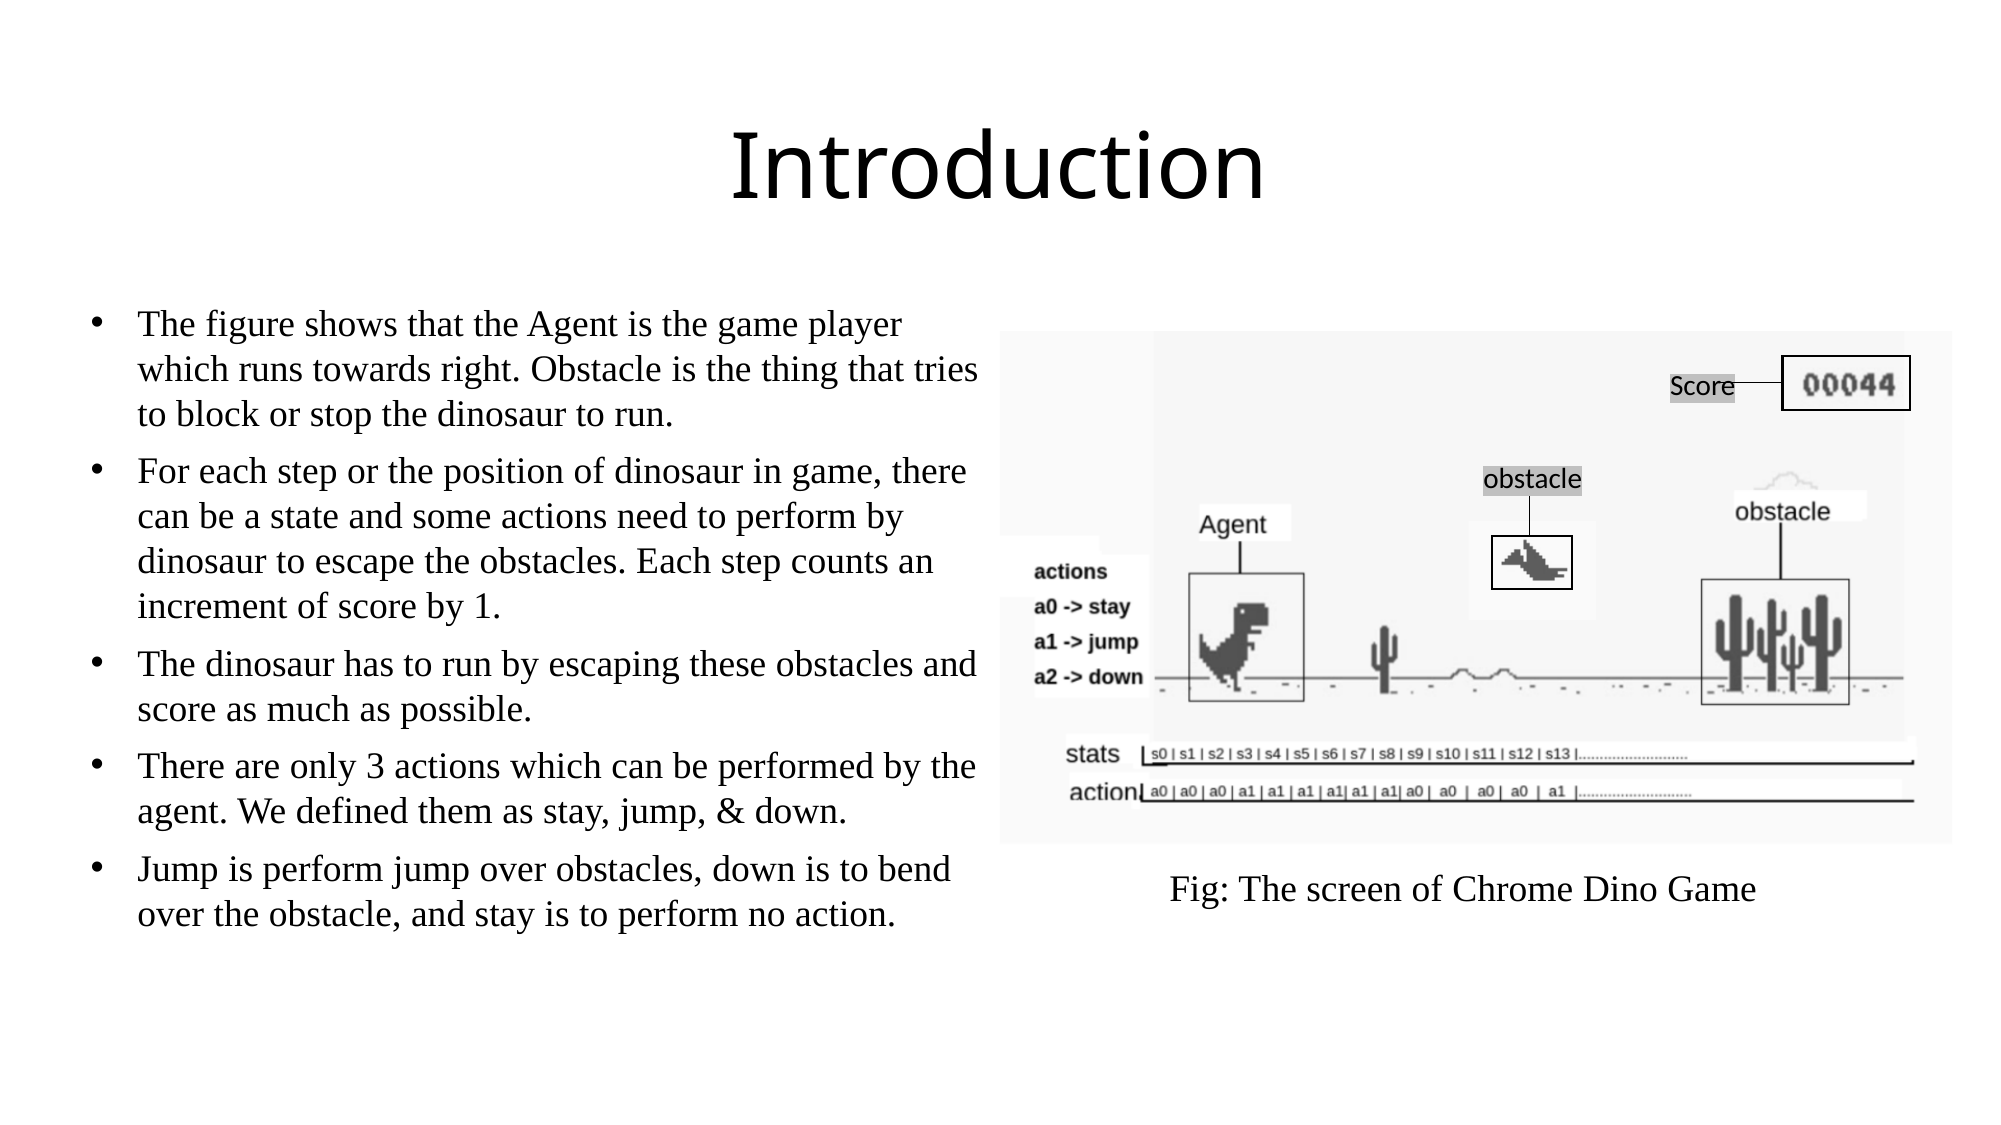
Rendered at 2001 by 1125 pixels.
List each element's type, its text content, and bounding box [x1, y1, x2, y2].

title Introduction [137, 59, 1863, 278]
picture [999, 331, 1953, 867]
text_box Fig: The screen of Chrome Dino Game [1154, 867, 1910, 916]
text_box The figure shows that the Agent is the game player which runs towards right. Obstacle is the thing that tries to block or stop the dinosaur to run. For each step or the position of dinosaur in game, there can be a state and some actions need to perform by dinosaur to escape the obstacles. Each step counts an increment of score by 1. The dinosaur has to run by escaping these obstacles and score as much as possible. There are only 3 actions which can be performed by the agent. We defined them as stay, jump, & down. Jump is perform jump over obstacles, down is to bend over the obstacle, and stay is to perform no action. [75, 291, 1003, 942]
